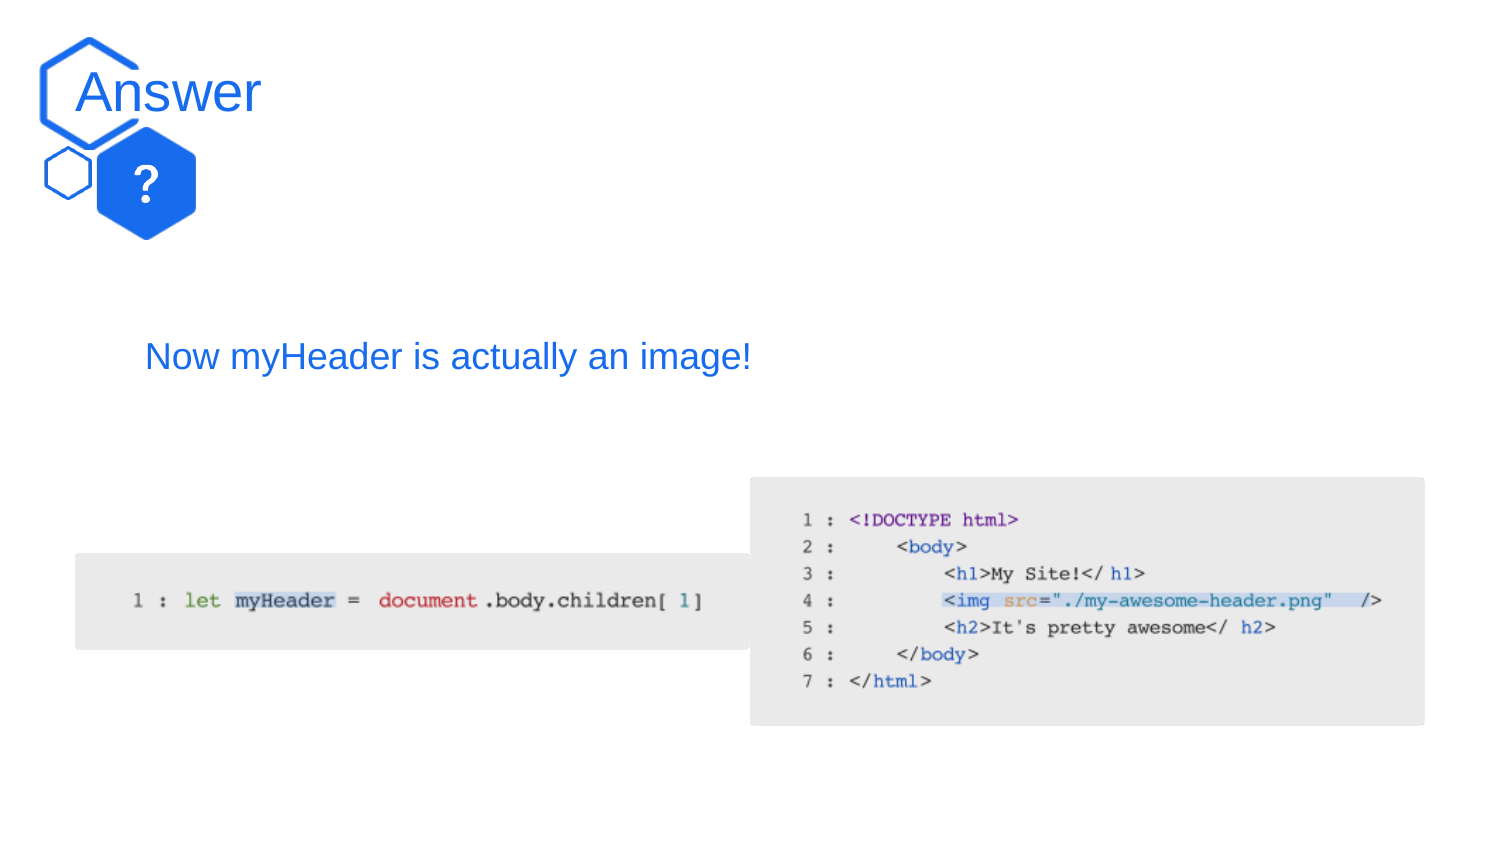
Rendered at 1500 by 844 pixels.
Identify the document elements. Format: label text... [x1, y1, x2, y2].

text_box Answer [154, 47, 281, 130]
picture [37, 37, 203, 241]
text_box Now myHeader is actually an image! [137, 324, 789, 385]
picture [74, 476, 1426, 726]
